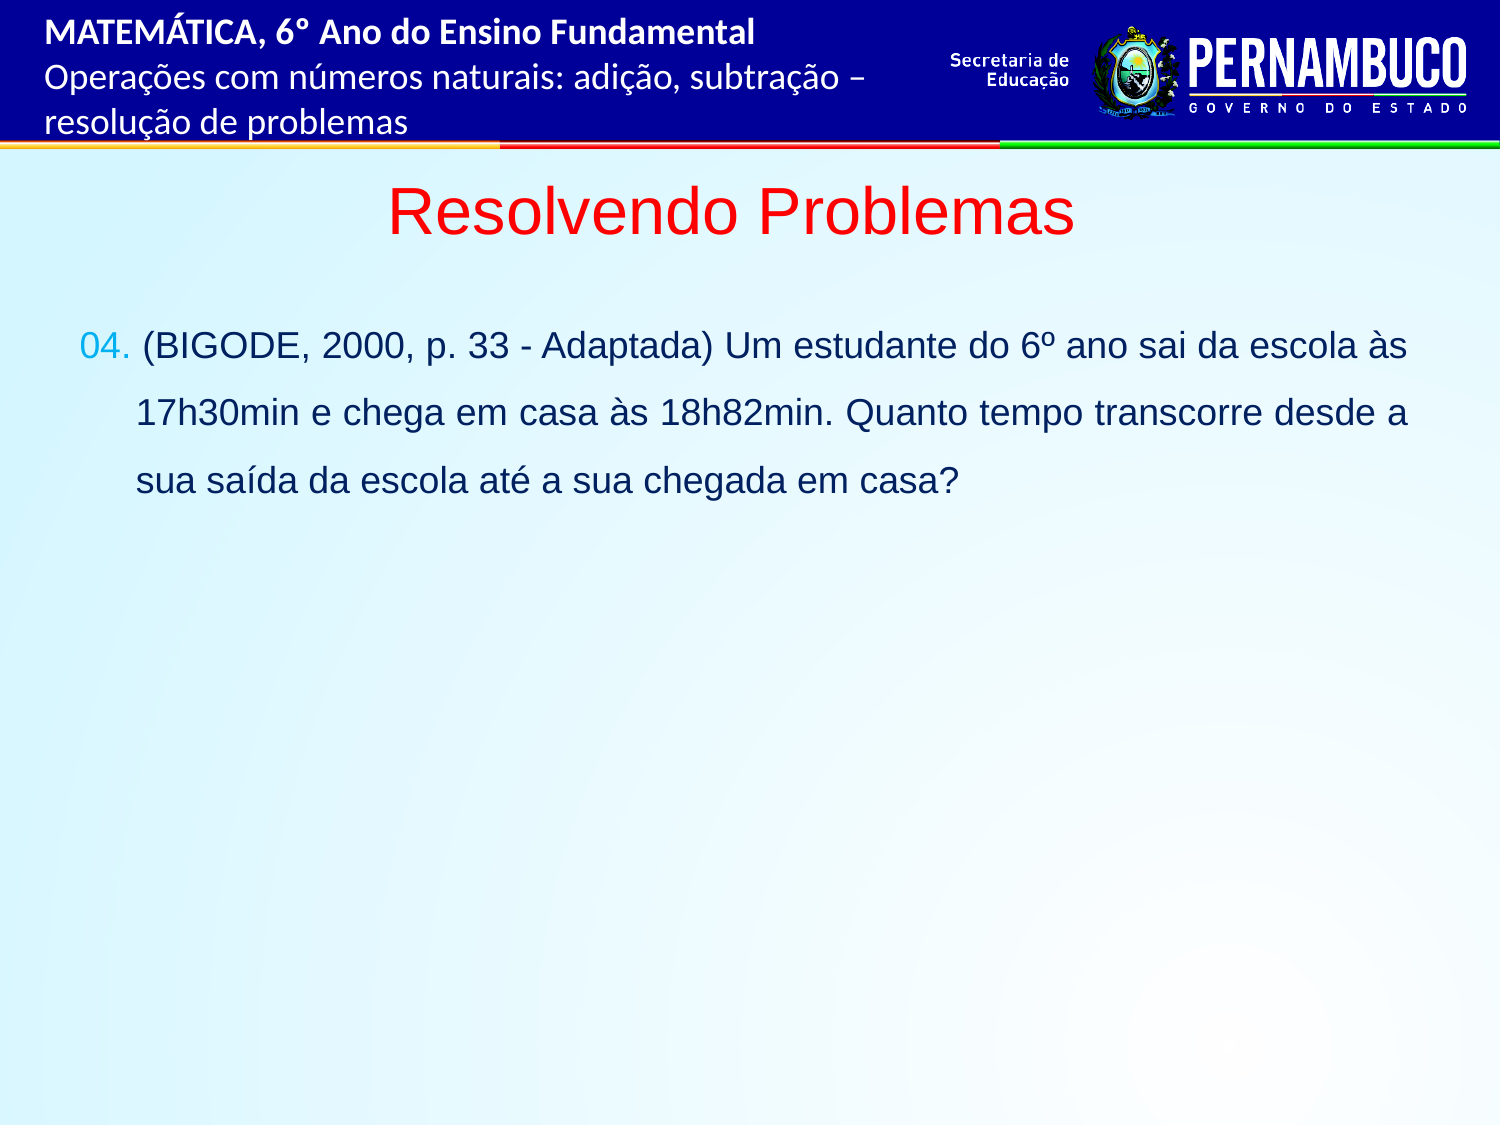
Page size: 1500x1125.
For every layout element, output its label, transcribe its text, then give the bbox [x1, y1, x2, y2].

text_box Resolvendo Problemas [41, 160, 1424, 256]
text_box 04. (BIGODE, 2000, p. 33 - Adaptada) Um estudante do 6º ano sai da escola às 17h30min e chega em casa às 18h82min. Quanto tempo transcorre desde a sua saída da escola até a sua chegada em casa? [64, 290, 1424, 509]
picture [0, 0, 1500, 1125]
text_box MATEMÁTICA, 6º Ano do Ensino Fundamental Operações com números naturais: adição, subtração – resolução de problemas [29, 0, 1034, 150]
